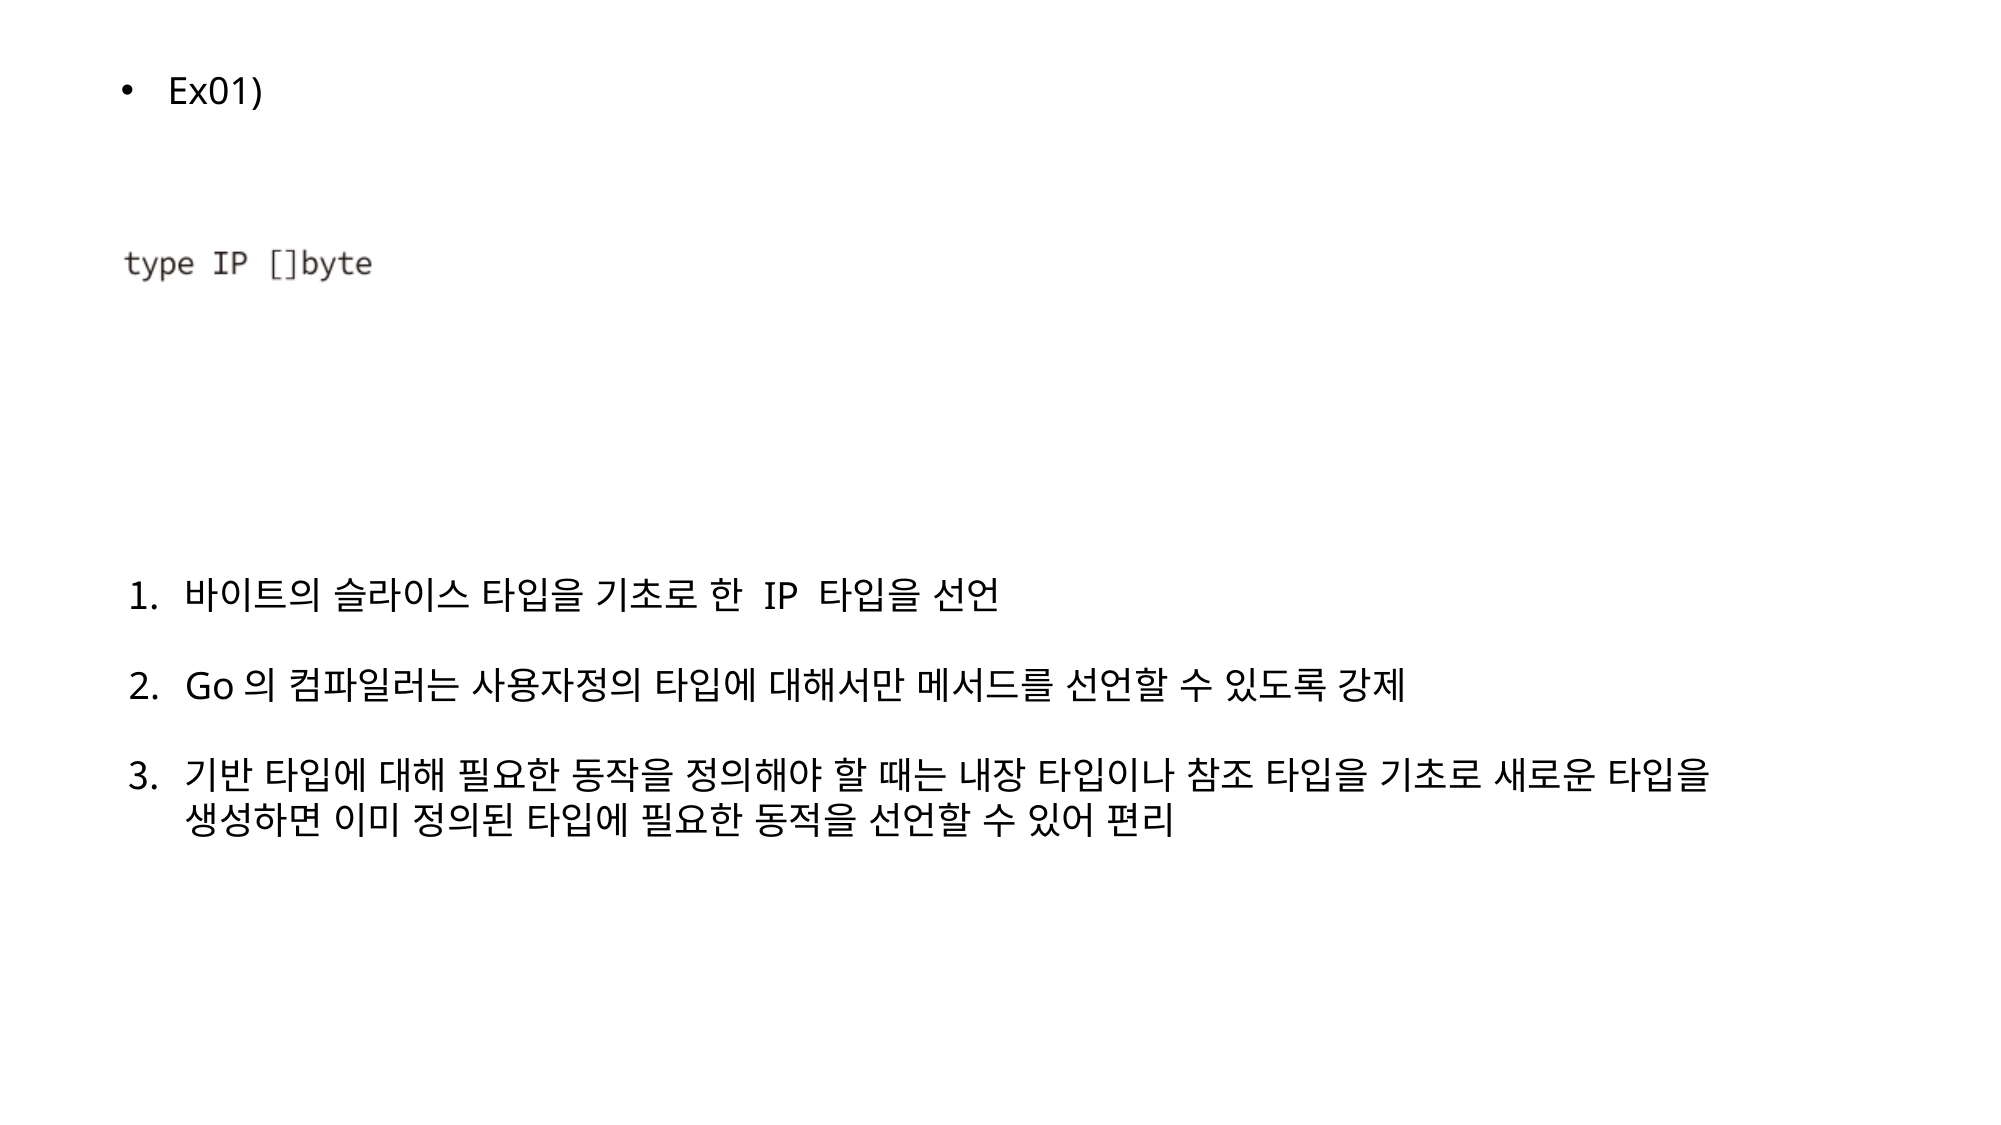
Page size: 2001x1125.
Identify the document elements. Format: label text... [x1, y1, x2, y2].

text_box 바이트의 슬라이스 타입을 기초로 한 IP 타입을 선언 Go의 컴파일러는 사용자정의 타입에 대해서만 메서드를 선언할 수 있도록 강제 기반 타입에 대해 필요한 동작을 정의해야 할 때는 내장 타입이나 참조 타입을 기초로 새로운 타입을 생성하면 이미 정의된 타입에 필요한 동적을 선언할 수 있어 편리 [113, 564, 1808, 850]
text_box Ex01) [106, 59, 1801, 120]
picture [113, 236, 425, 308]
